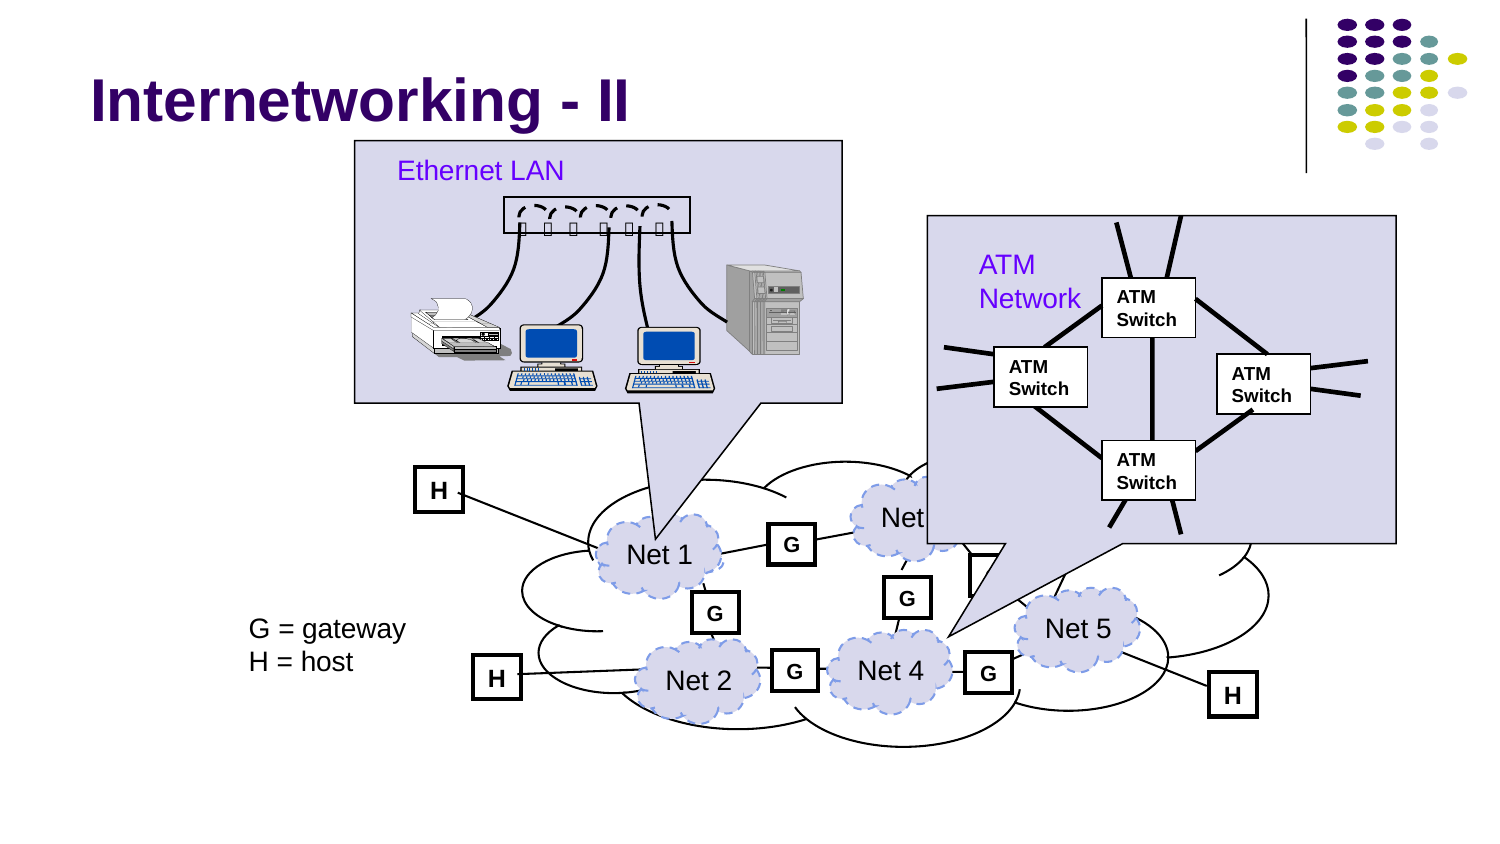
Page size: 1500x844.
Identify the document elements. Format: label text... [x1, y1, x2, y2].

text_box G [771, 650, 819, 692]
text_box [850, 476, 977, 562]
text_box [522, 461, 971, 699]
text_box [927, 215, 1397, 544]
text_box Ethernet LAN [382, 145, 580, 194]
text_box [1014, 587, 1141, 673]
text_box G [884, 576, 931, 618]
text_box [826, 629, 953, 715]
text_box [878, 571, 901, 616]
text_box G [970, 554, 997, 596]
text_box [354, 140, 843, 512]
text_box G [691, 592, 739, 634]
text_box G = gateway H = host [237, 604, 438, 683]
text_box G [965, 651, 1013, 693]
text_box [634, 639, 761, 725]
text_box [410, 196, 805, 394]
text_box H [1209, 671, 1257, 717]
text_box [595, 514, 722, 600]
text_box G [768, 523, 816, 565]
text_box [765, 552, 1269, 747]
title Internetworking - II [75, 15, 1313, 141]
text_box H [473, 654, 521, 700]
text_box H [415, 467, 464, 512]
